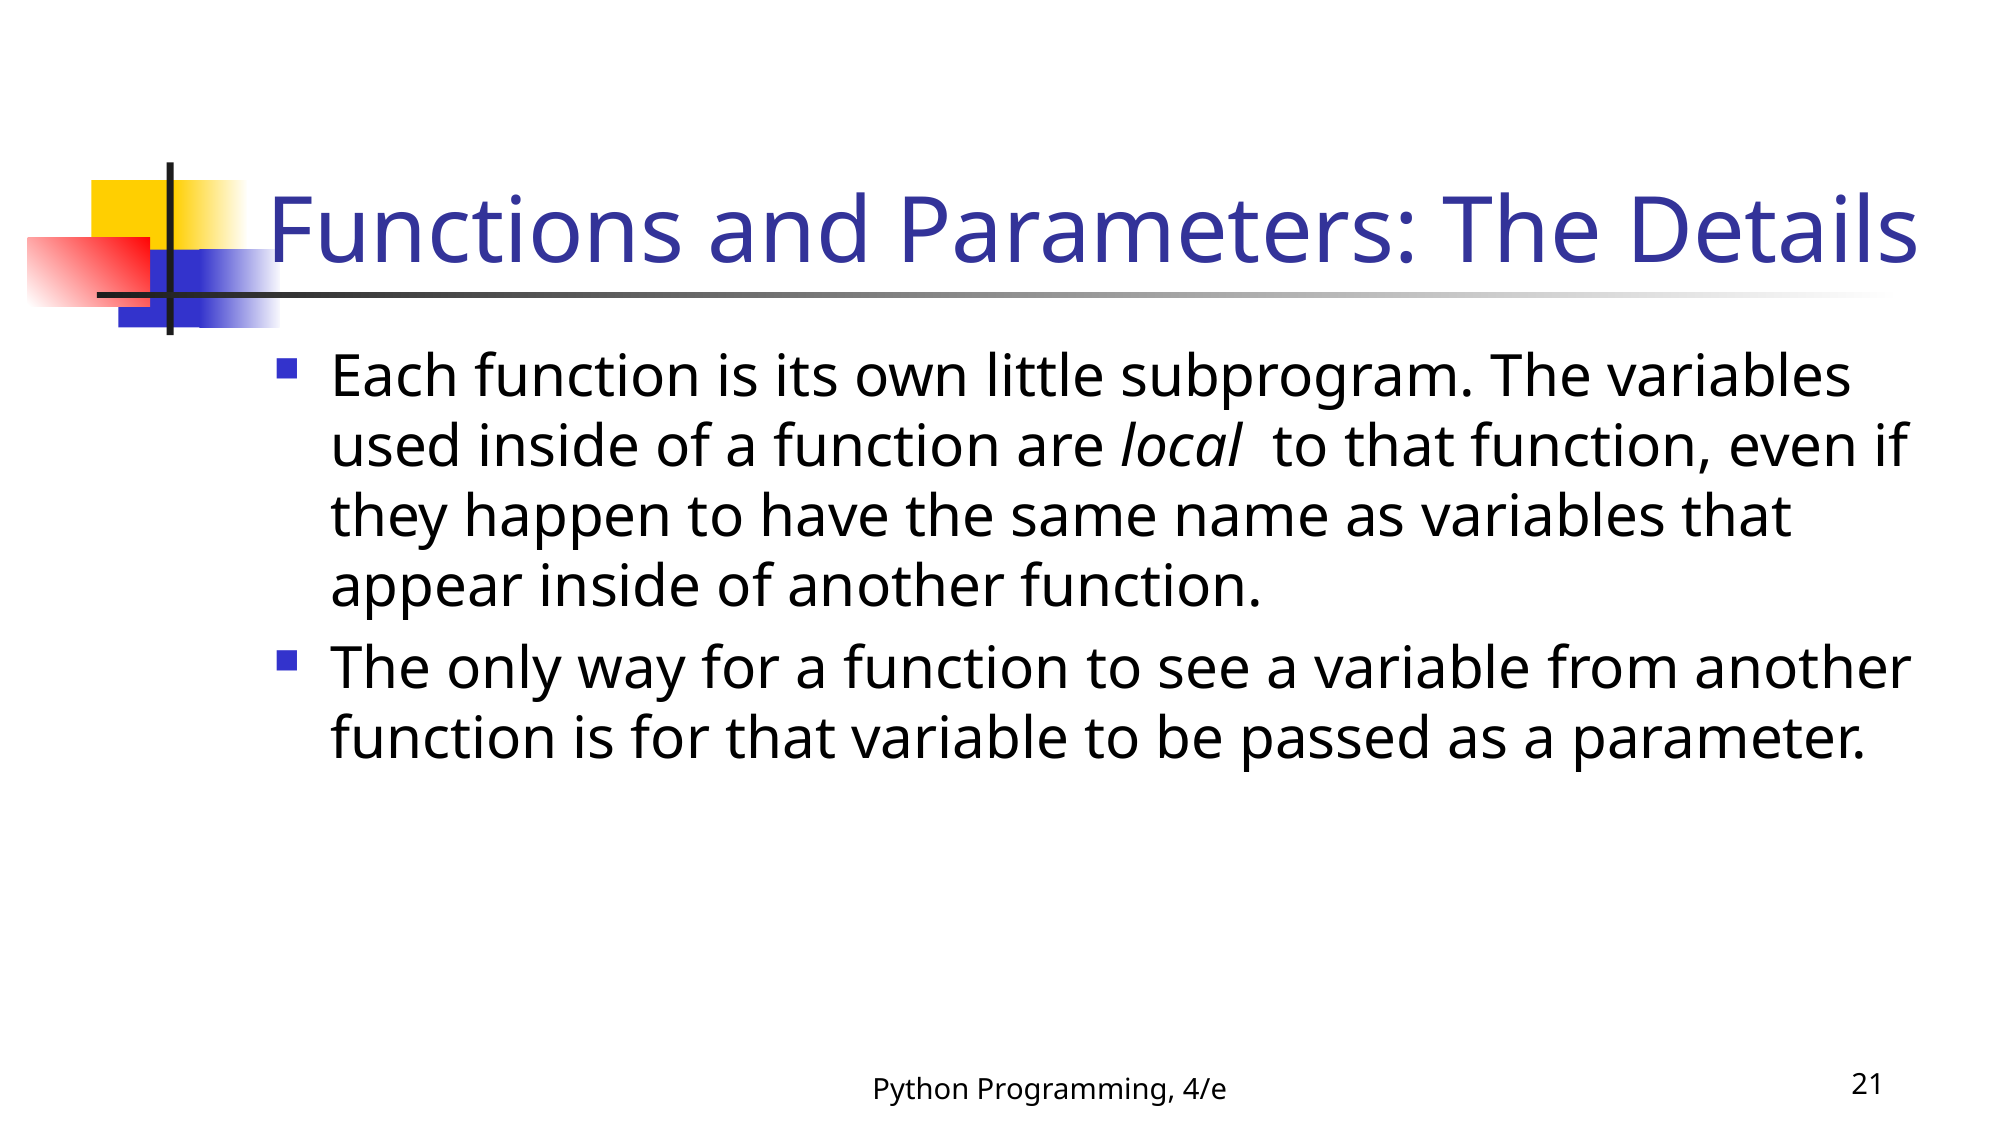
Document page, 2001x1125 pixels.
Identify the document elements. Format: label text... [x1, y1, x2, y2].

slide_number 21 [1483, 1037, 1901, 1113]
list Each function is its own little subprogram. The variables used inside of a function are local to that function, even if they happen to have the same name as variables that appear inside of another function. The only way for a function to see a variable from another function is for that variable to be passed as a parameter. [258, 331, 1959, 1006]
title Functions and Parameters: The Details [251, 101, 1957, 289]
footer Python Programming, 4/e [733, 1037, 1367, 1113]
